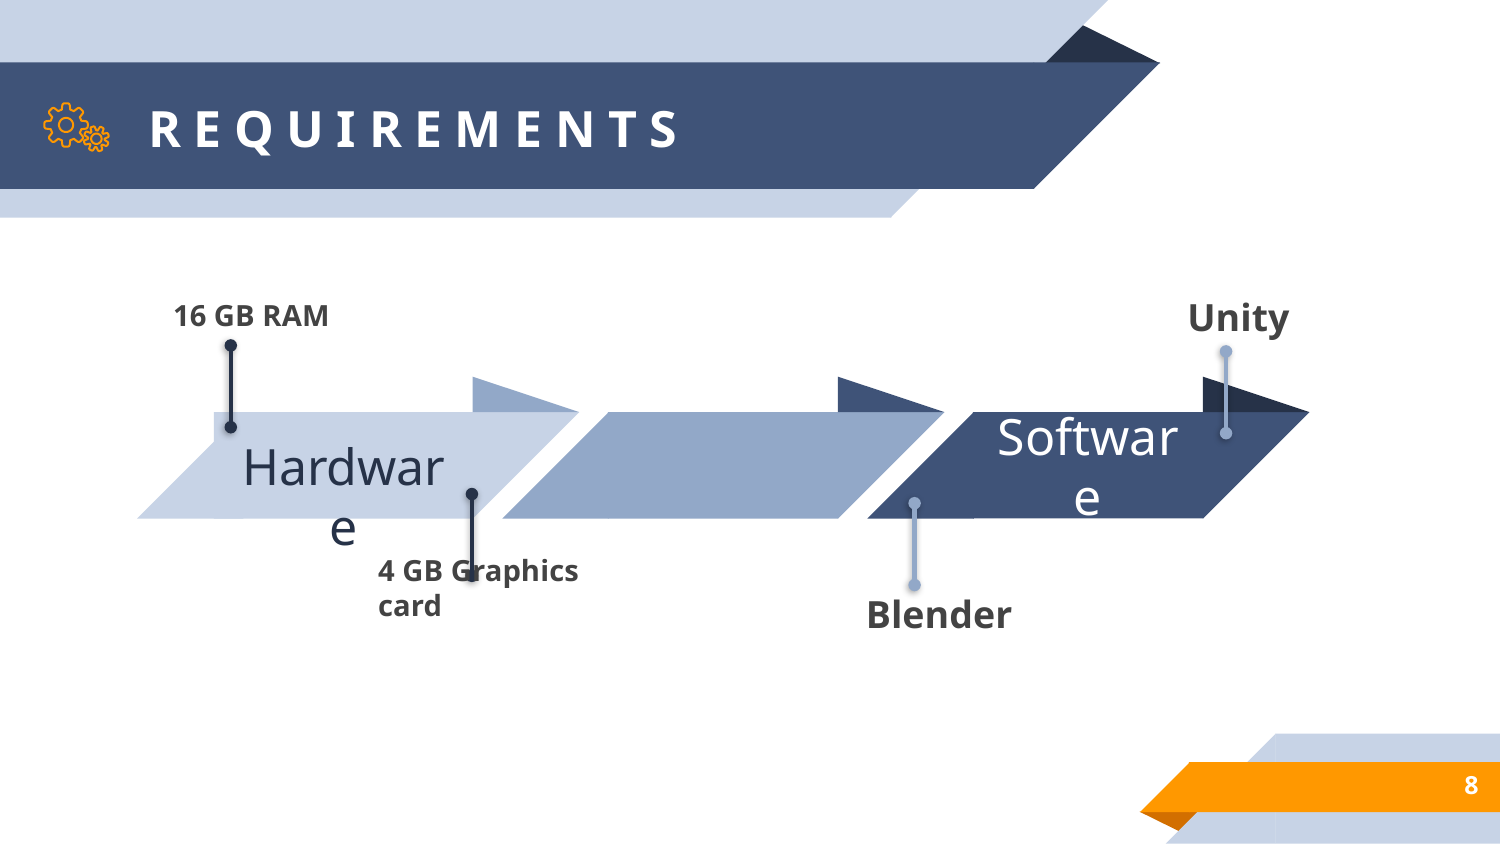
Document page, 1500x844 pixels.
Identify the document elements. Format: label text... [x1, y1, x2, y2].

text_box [136, 376, 501, 519]
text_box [502, 376, 866, 519]
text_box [44, 103, 109, 152]
text_box Unity [1187, 251, 1393, 339]
text_box 16 GB RAM [173, 244, 379, 333]
title REQUIREMENTS [133, 64, 997, 190]
text_box Blender [865, 548, 1071, 636]
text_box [867, 376, 1310, 519]
text_box 4 GB Graphics card [378, 534, 608, 623]
slide_number 8 [1249, 760, 1494, 813]
